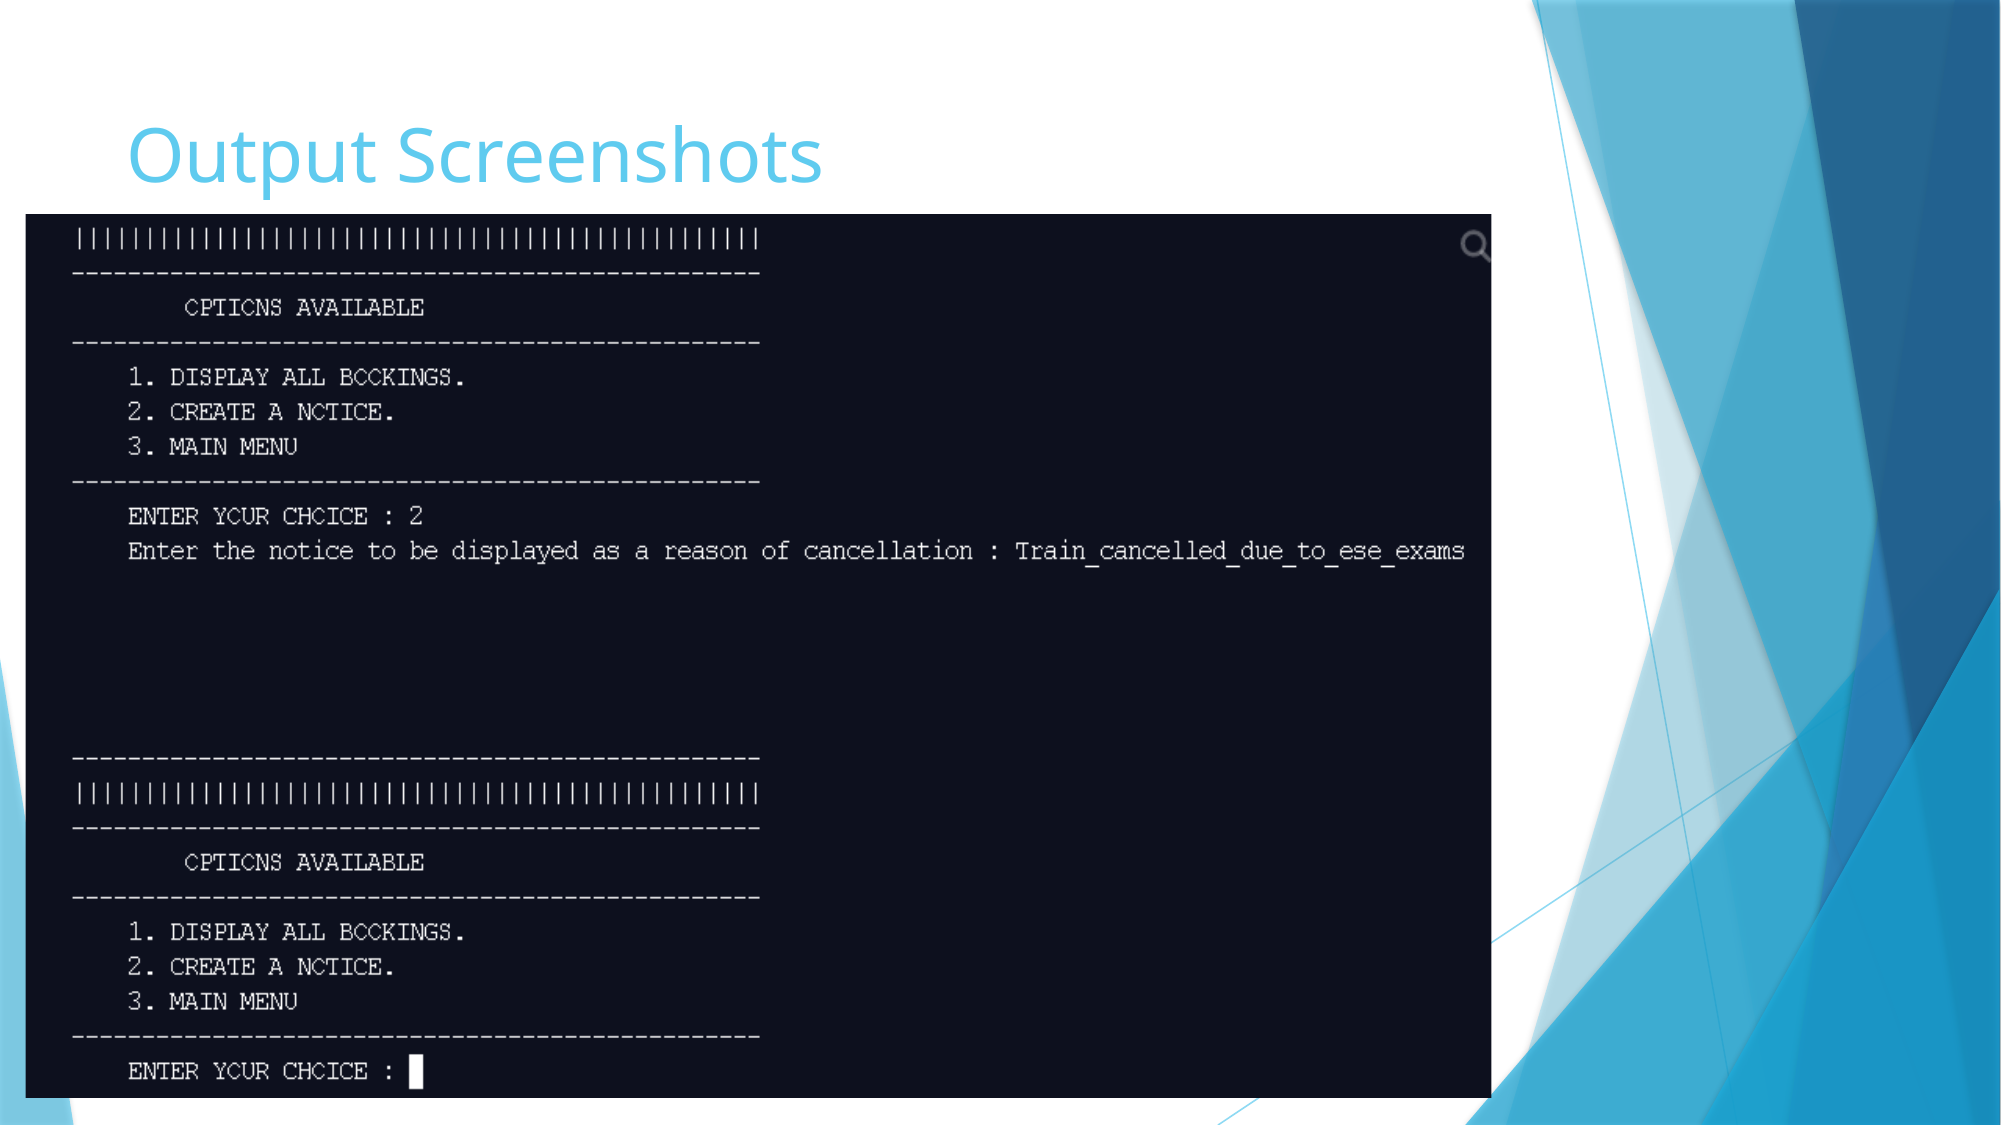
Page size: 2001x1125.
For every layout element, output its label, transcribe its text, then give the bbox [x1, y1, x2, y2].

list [25, 213, 1492, 1098]
title Output Screenshots [111, 99, 1522, 219]
